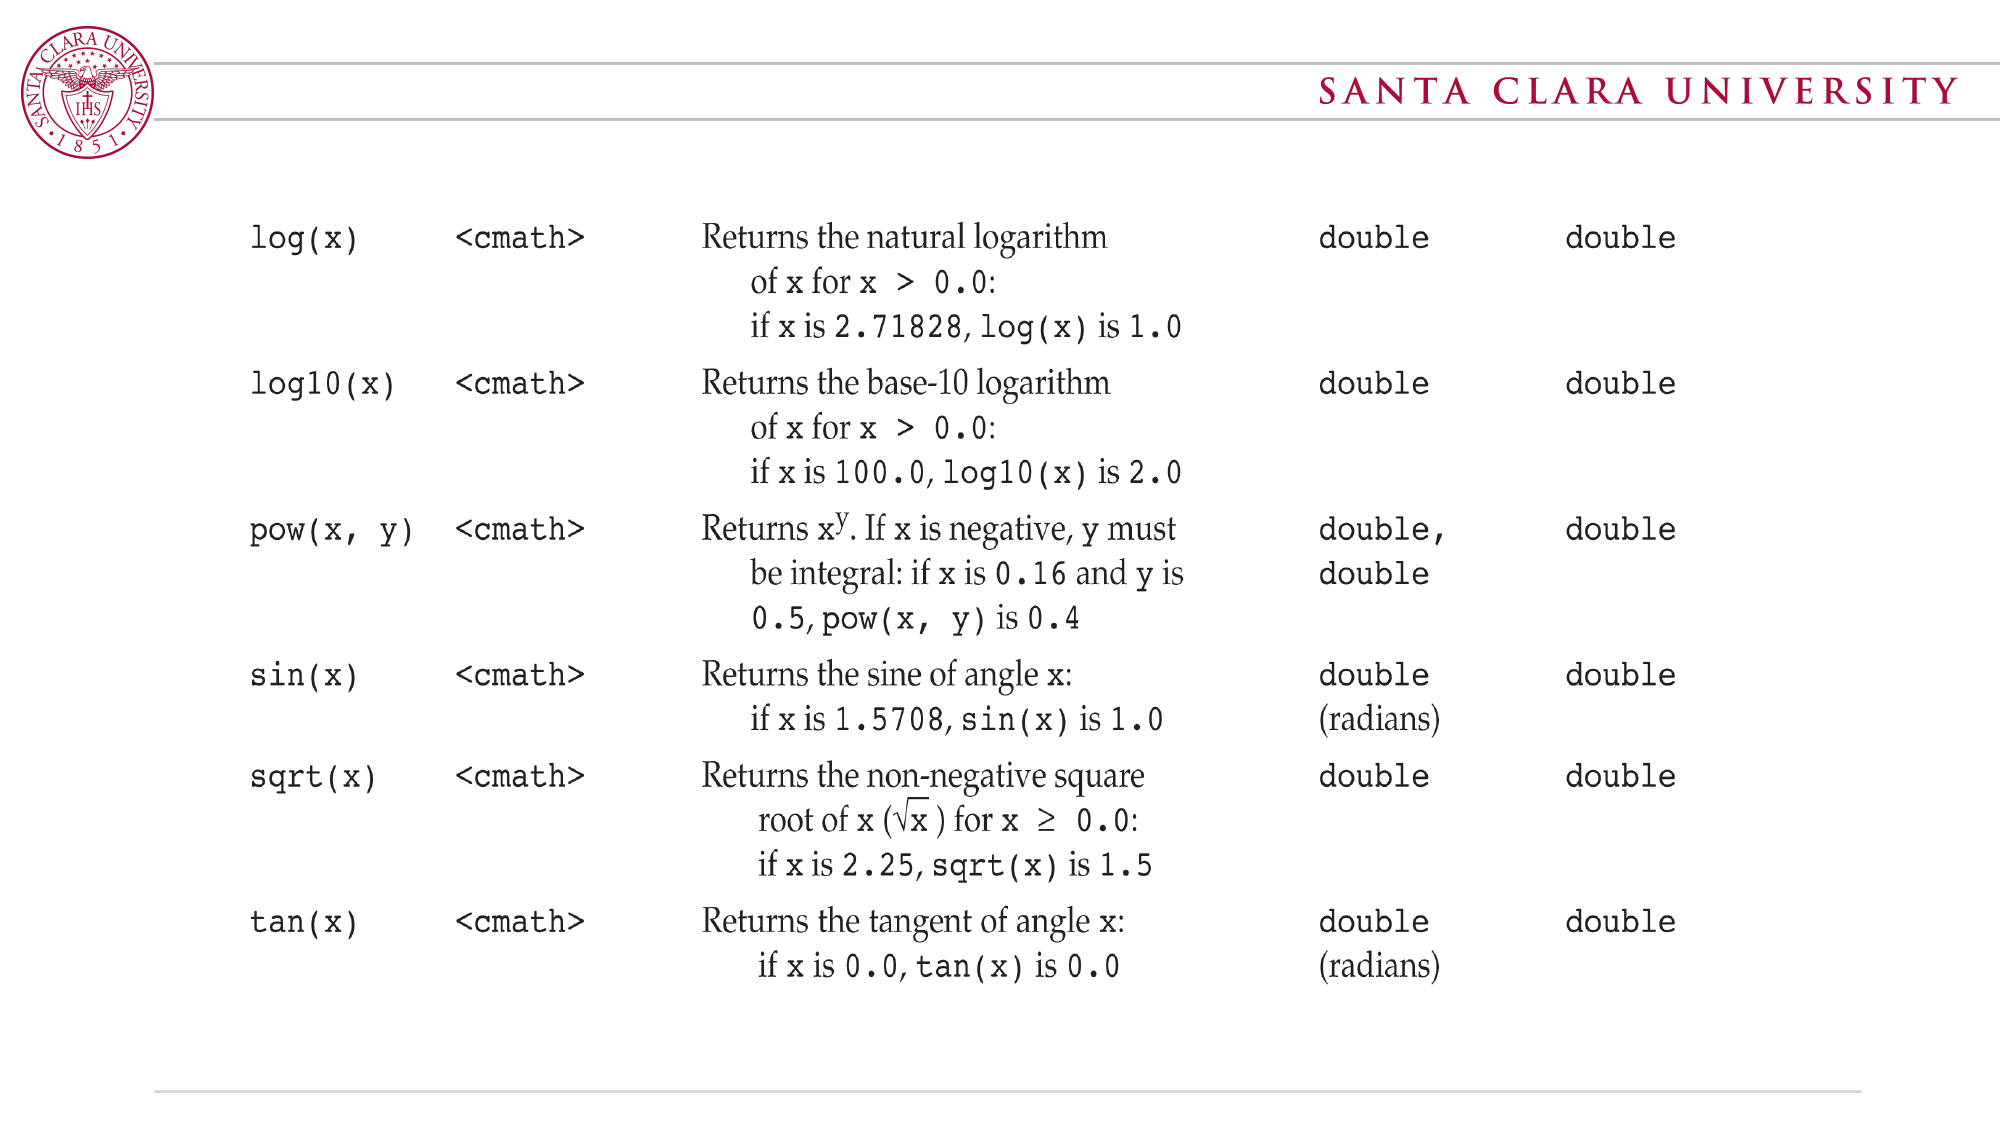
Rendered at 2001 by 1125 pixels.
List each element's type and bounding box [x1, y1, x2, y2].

picture [21, 26, 154, 159]
picture [1320, 77, 1958, 104]
picture [242, 213, 1705, 991]
